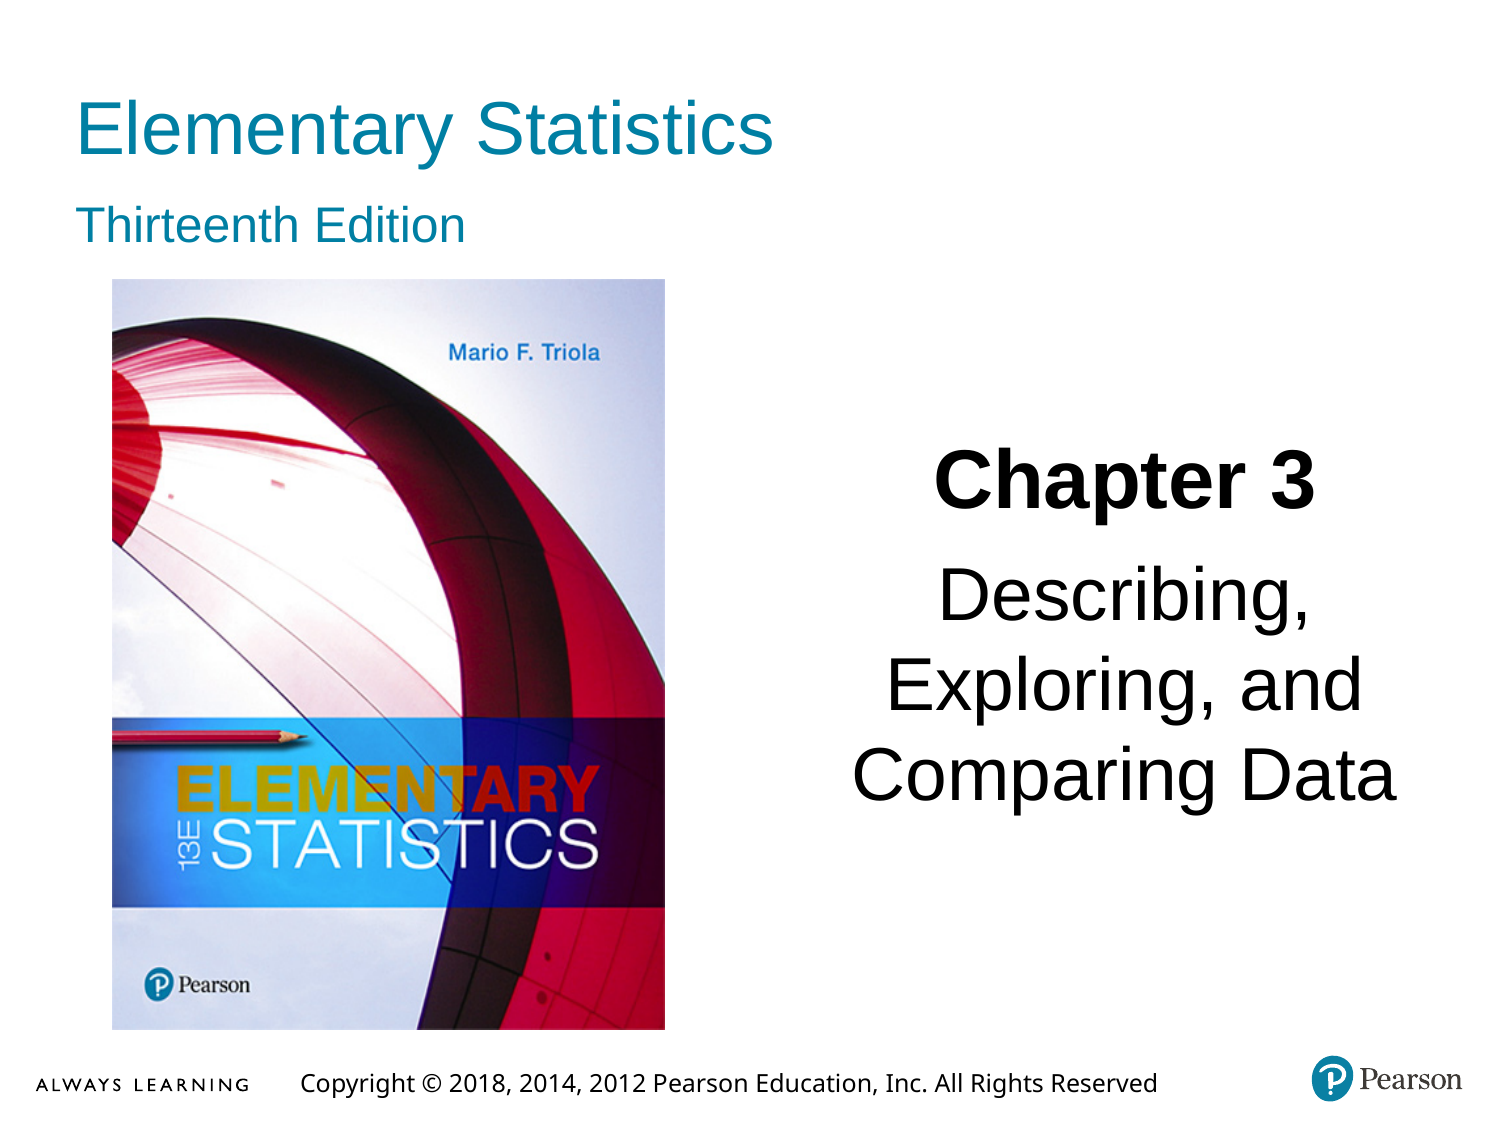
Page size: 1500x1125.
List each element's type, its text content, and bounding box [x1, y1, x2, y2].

list Thirteenth Edition [75, 192, 1425, 250]
list Copyright © 2018, 2014, 2012 Pearson Education, Inc. All Rights Reserved [300, 1067, 1263, 1099]
list Chapter 3 [825, 262, 1425, 525]
title Elementary Statistics [75, 37, 1450, 170]
picture [111, 279, 665, 1030]
list Describing, Exploring, and Comparing Data [825, 545, 1425, 838]
